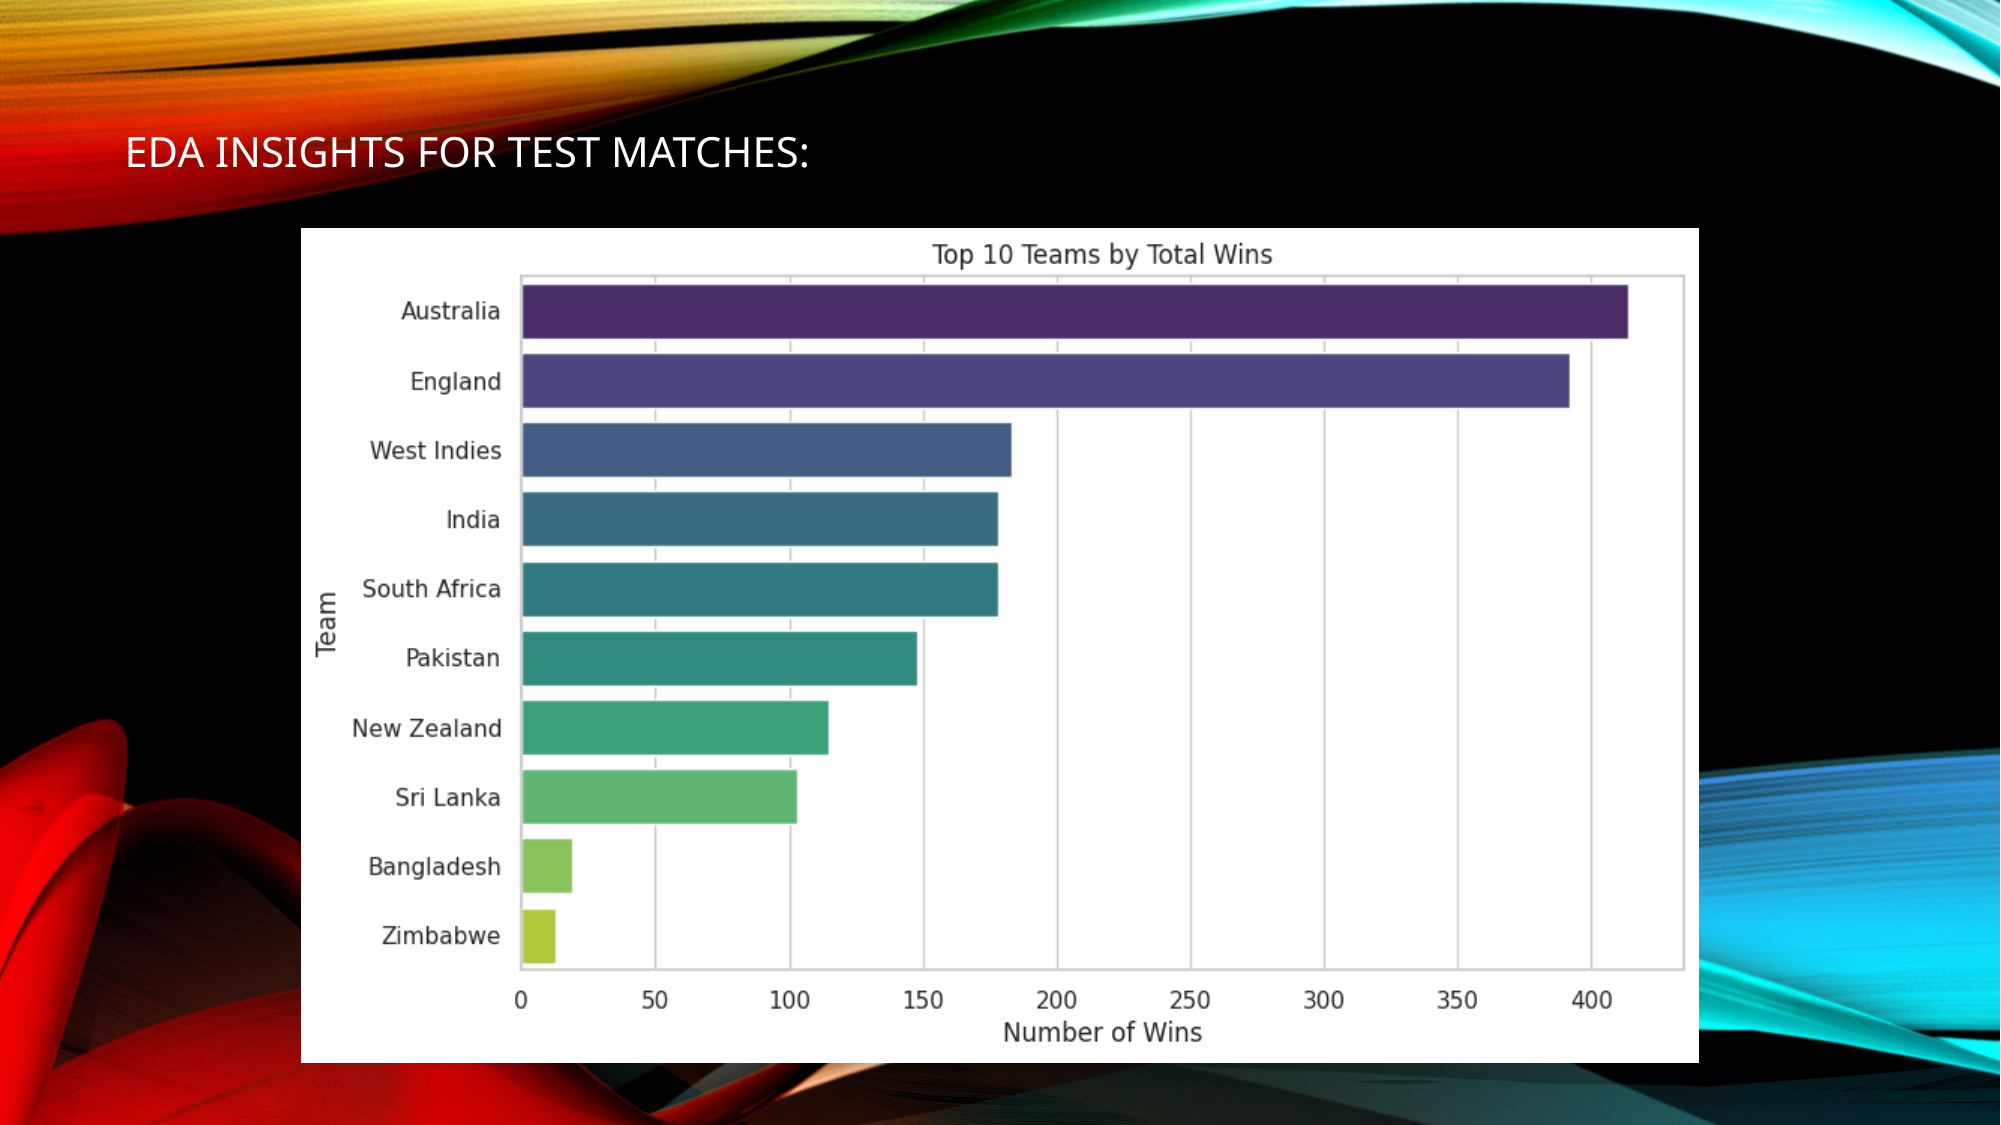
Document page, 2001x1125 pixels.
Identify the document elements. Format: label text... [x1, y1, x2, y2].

picture [0, 228, 2000, 1125]
picture [0, 0, 2000, 237]
subtitle EDA INSIGHTS FOR TEST MATCHES: [109, 124, 1891, 617]
